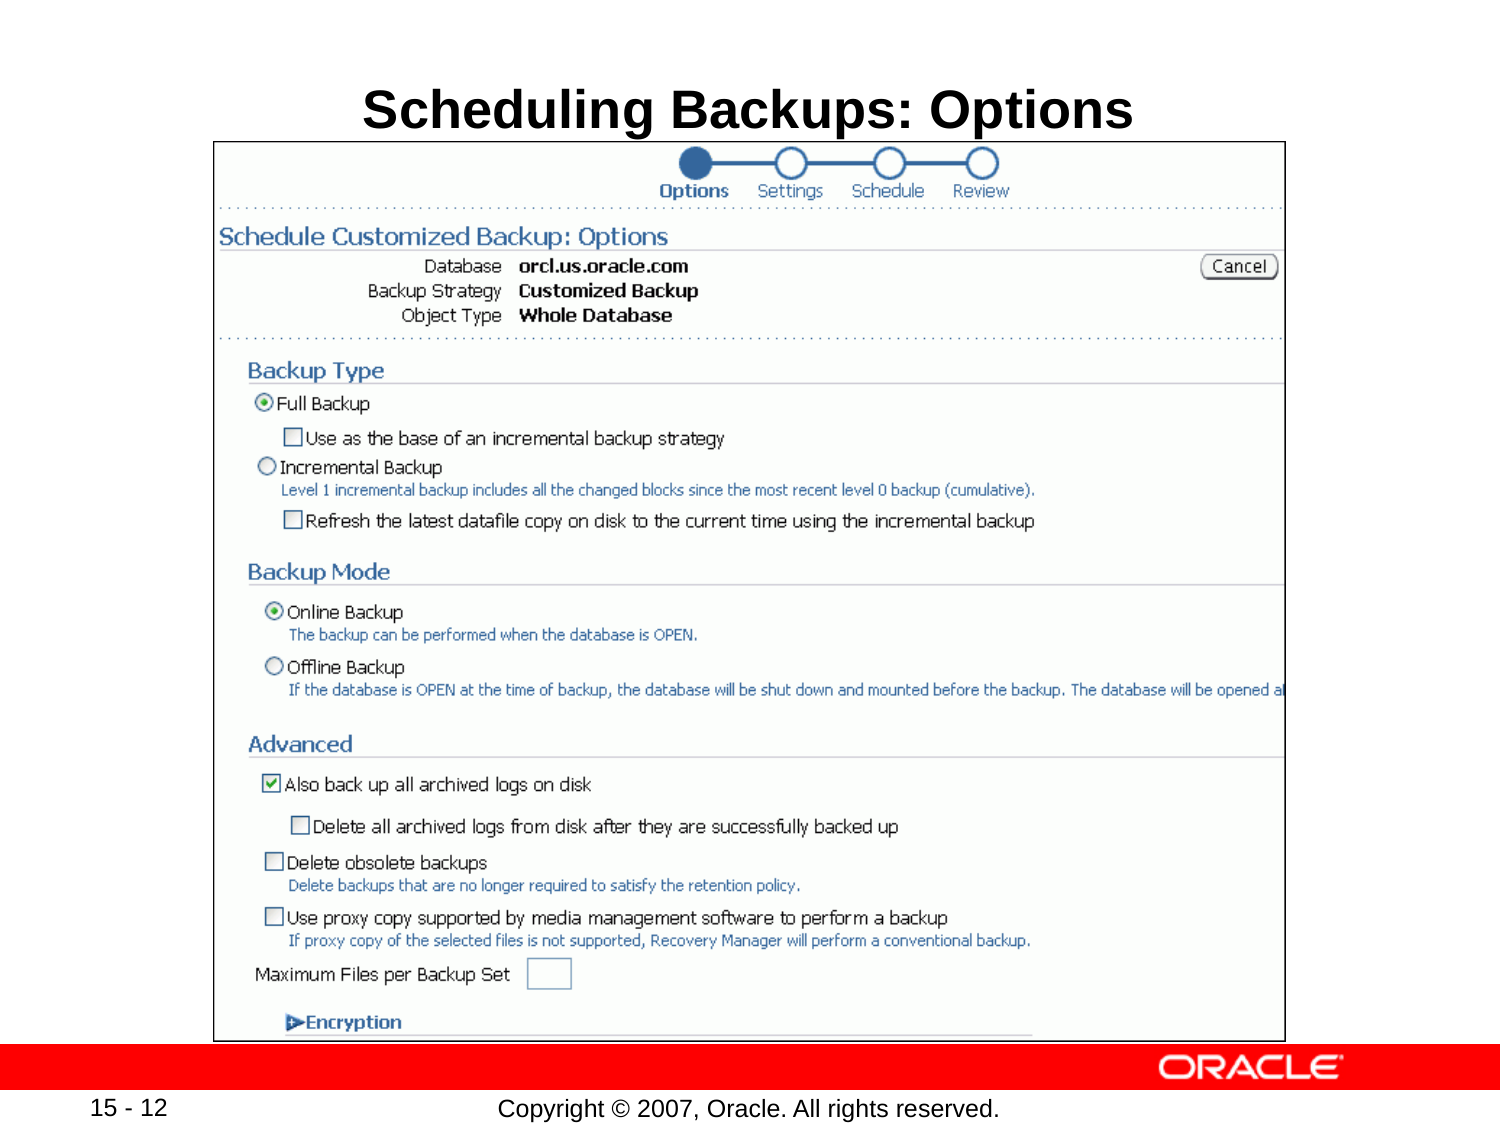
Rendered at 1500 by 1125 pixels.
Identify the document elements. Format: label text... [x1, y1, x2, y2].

picture [0, 1044, 1500, 1090]
picture [212, 141, 1286, 1042]
title Scheduling Backups: Options [99, 71, 1400, 217]
